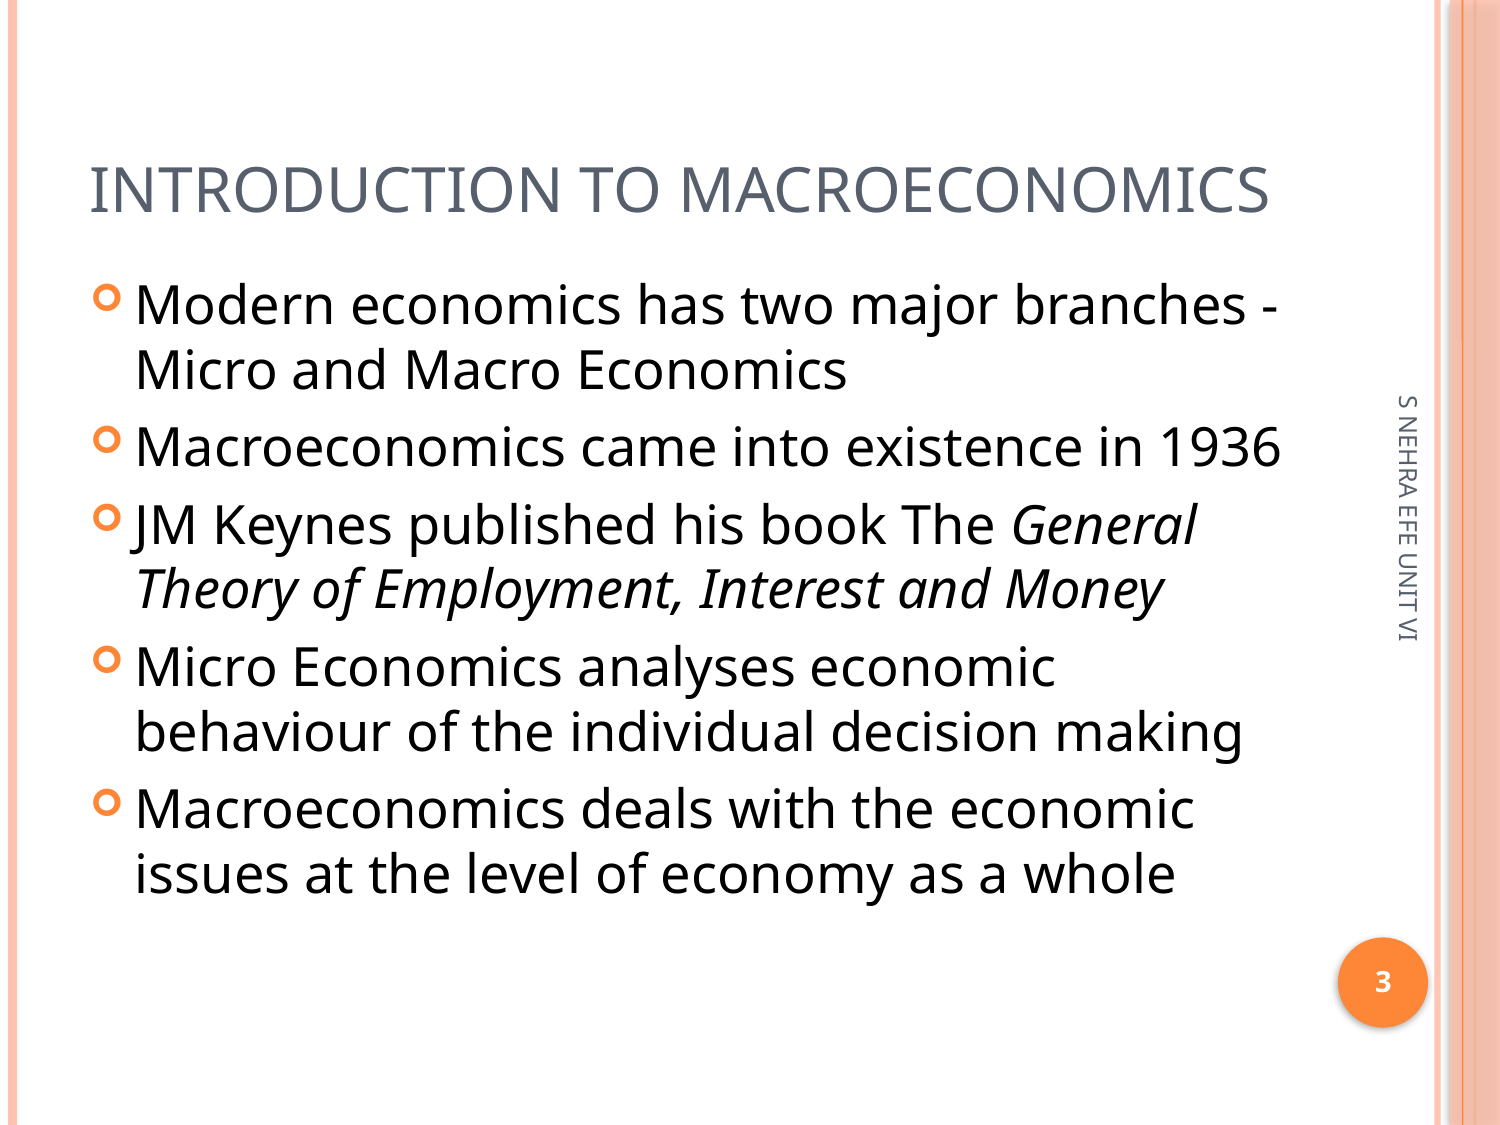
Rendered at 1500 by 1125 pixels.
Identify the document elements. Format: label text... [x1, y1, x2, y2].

footer S NEHRA EFE UNIT VI [1379, 380, 1440, 906]
title introduction to macroeconomics [75, 45, 1300, 233]
slide_number 3 [1333, 940, 1434, 1026]
list Modern economics has two major branches -Micro and Macro Economics Macroeconomics came into existence in 1936 JM Keynes published his book The General Theory of Employment, Interest and Money Micro Economics analyses economic behaviour of the individual decision making Macroeconomics deals with the economic issues at the level of economy as a whole [74, 262, 1301, 1063]
